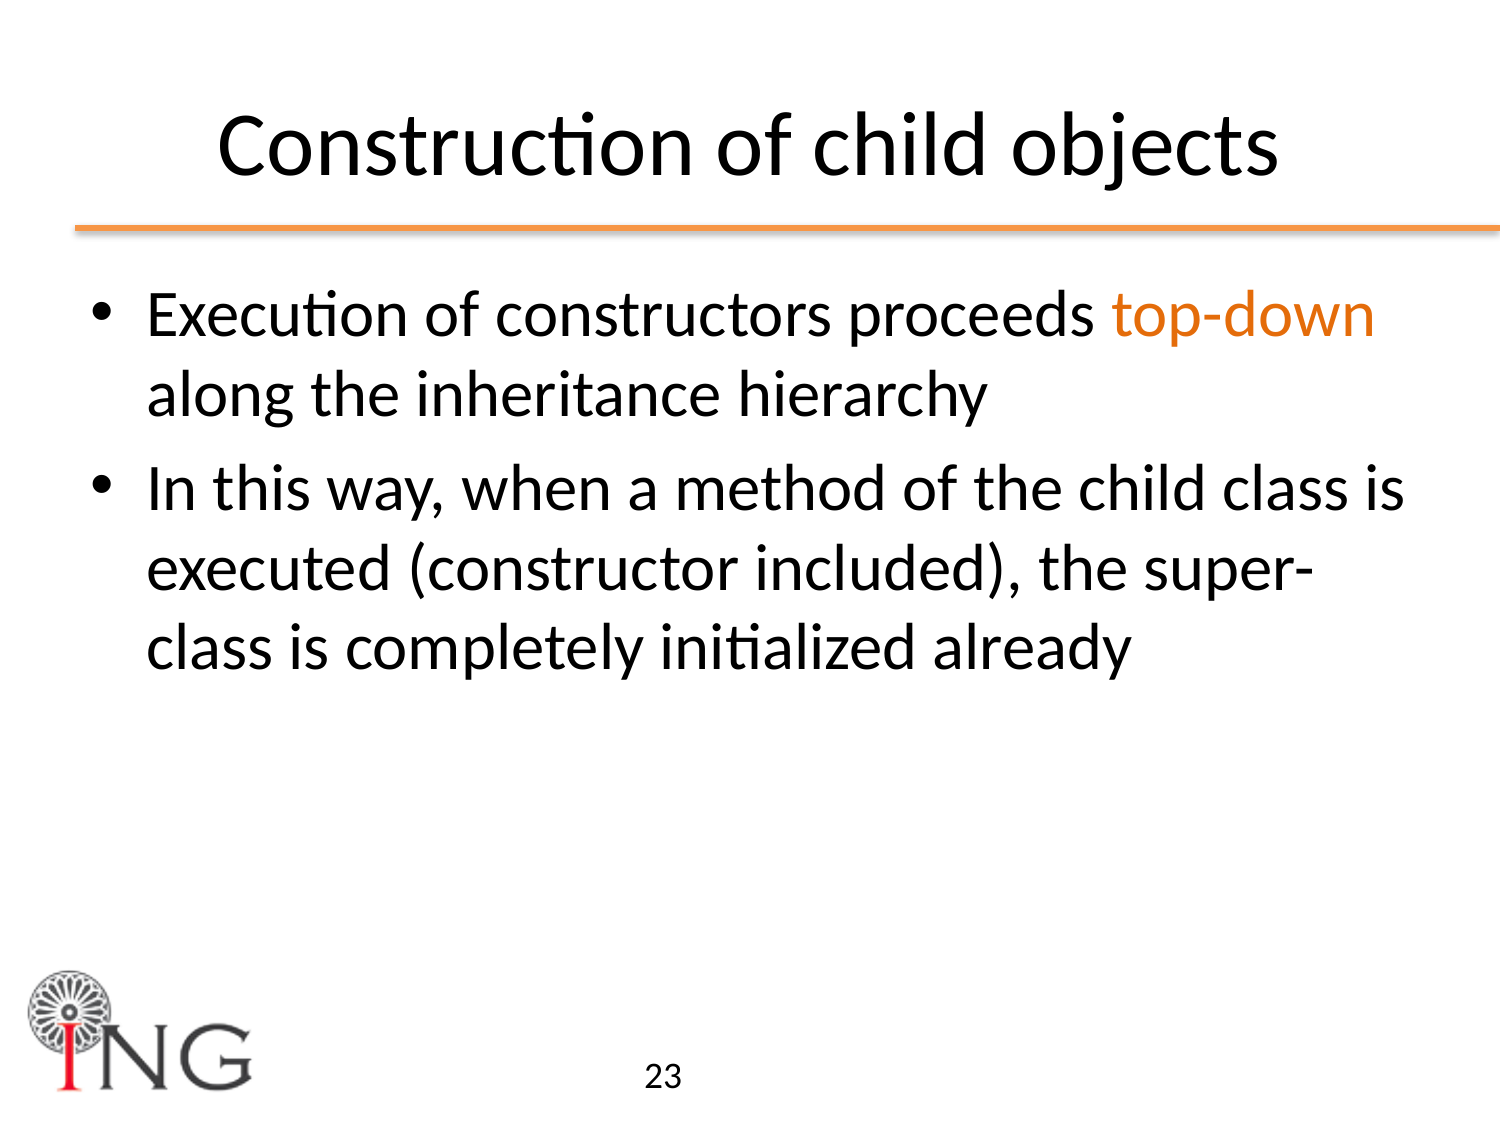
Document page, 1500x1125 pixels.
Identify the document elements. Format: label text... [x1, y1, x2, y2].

slide_number 23 [629, 1043, 1425, 1104]
list Execution of constructors proceeds top-down along the inheritance hierarchy In this way, when a method of the child class is executed (constructor included), the super-class is completely initialized already [75, 262, 1425, 1005]
title Construction of child objects [75, 45, 1425, 233]
picture [3, 948, 281, 1124]
